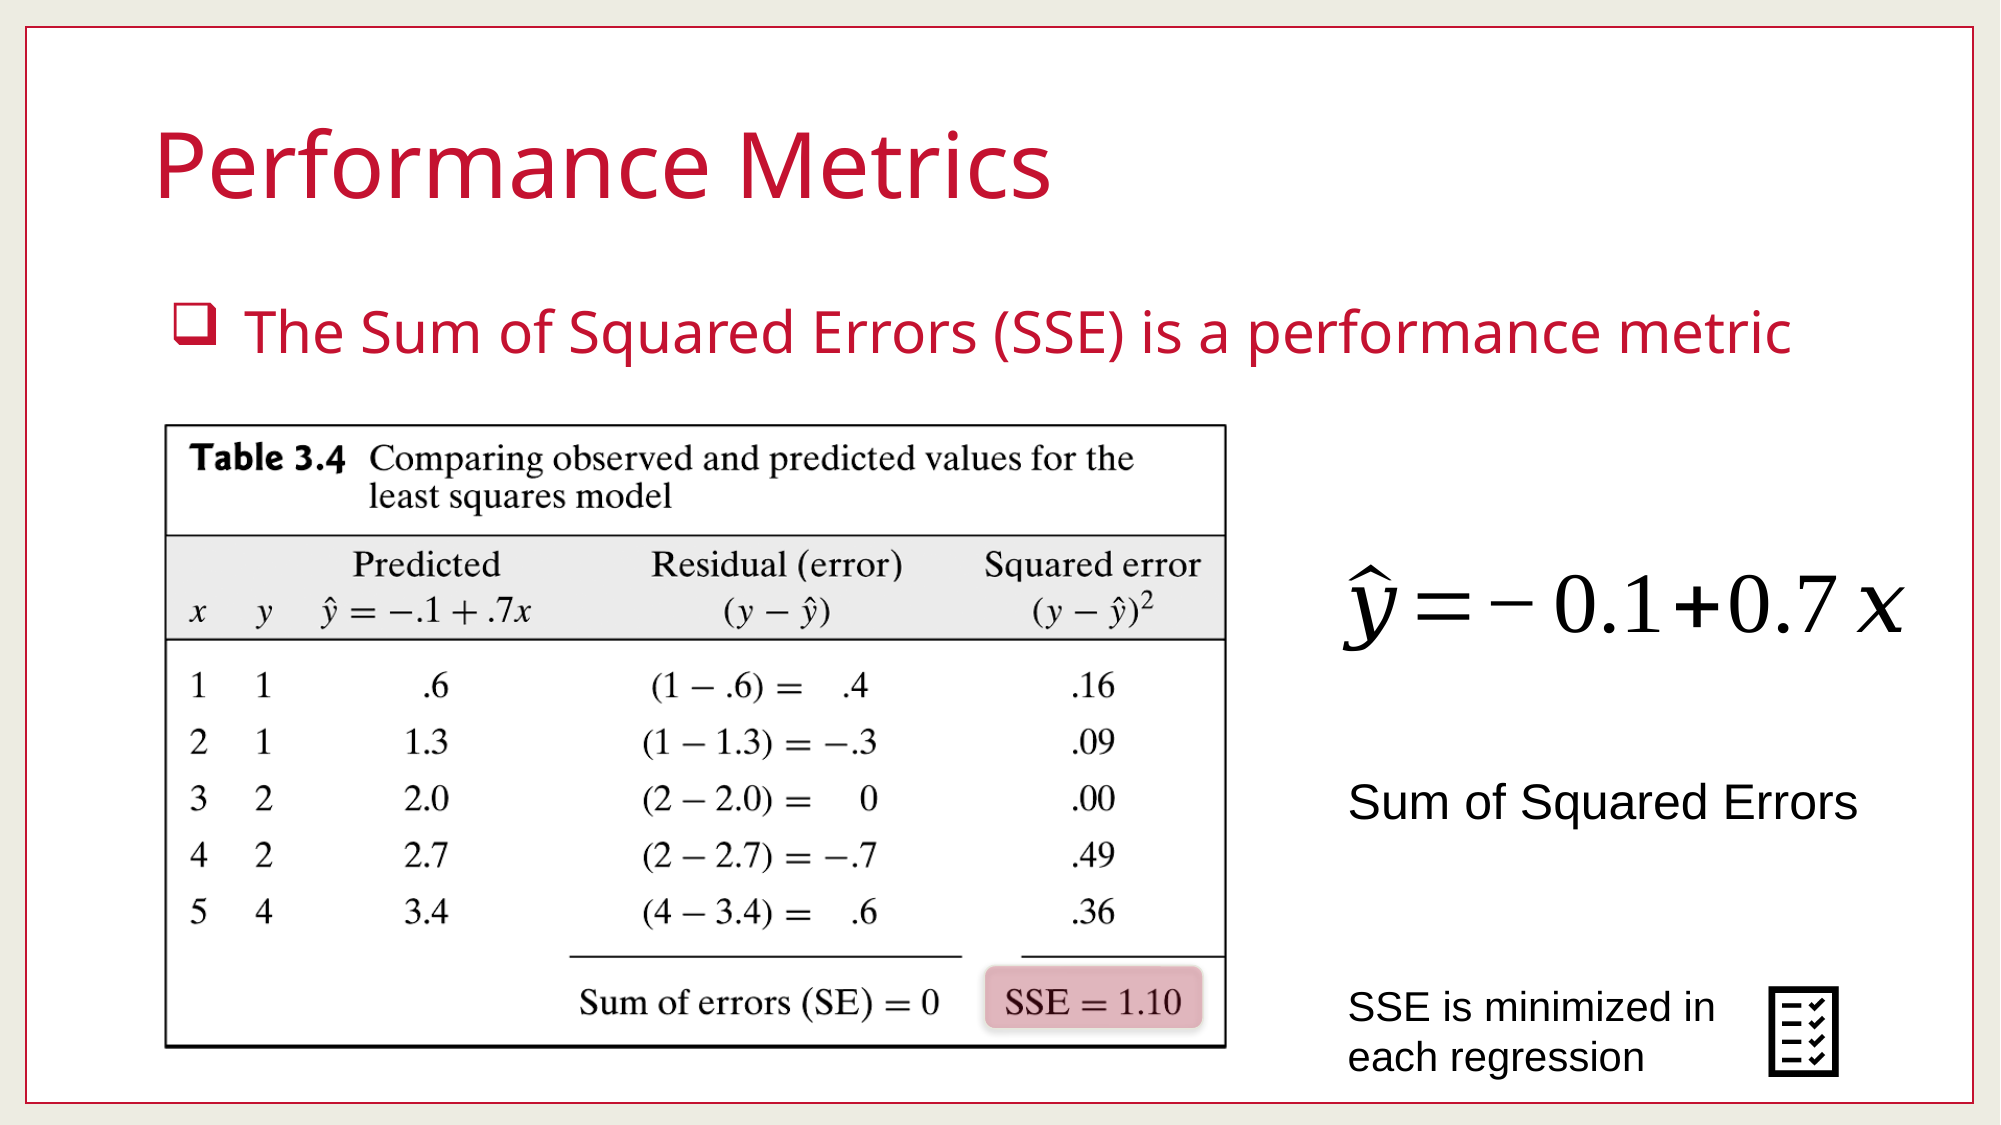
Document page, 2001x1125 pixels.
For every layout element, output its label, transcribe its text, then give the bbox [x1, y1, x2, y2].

list The Sum of Squared Errors (SSE) is a performance metric [154, 296, 1972, 1010]
picture [1748, 977, 1858, 1086]
title Performance Metrics [137, 59, 1945, 278]
text_box SSE is minimized in each regression [1332, 972, 1832, 1088]
picture [153, 419, 1235, 1054]
